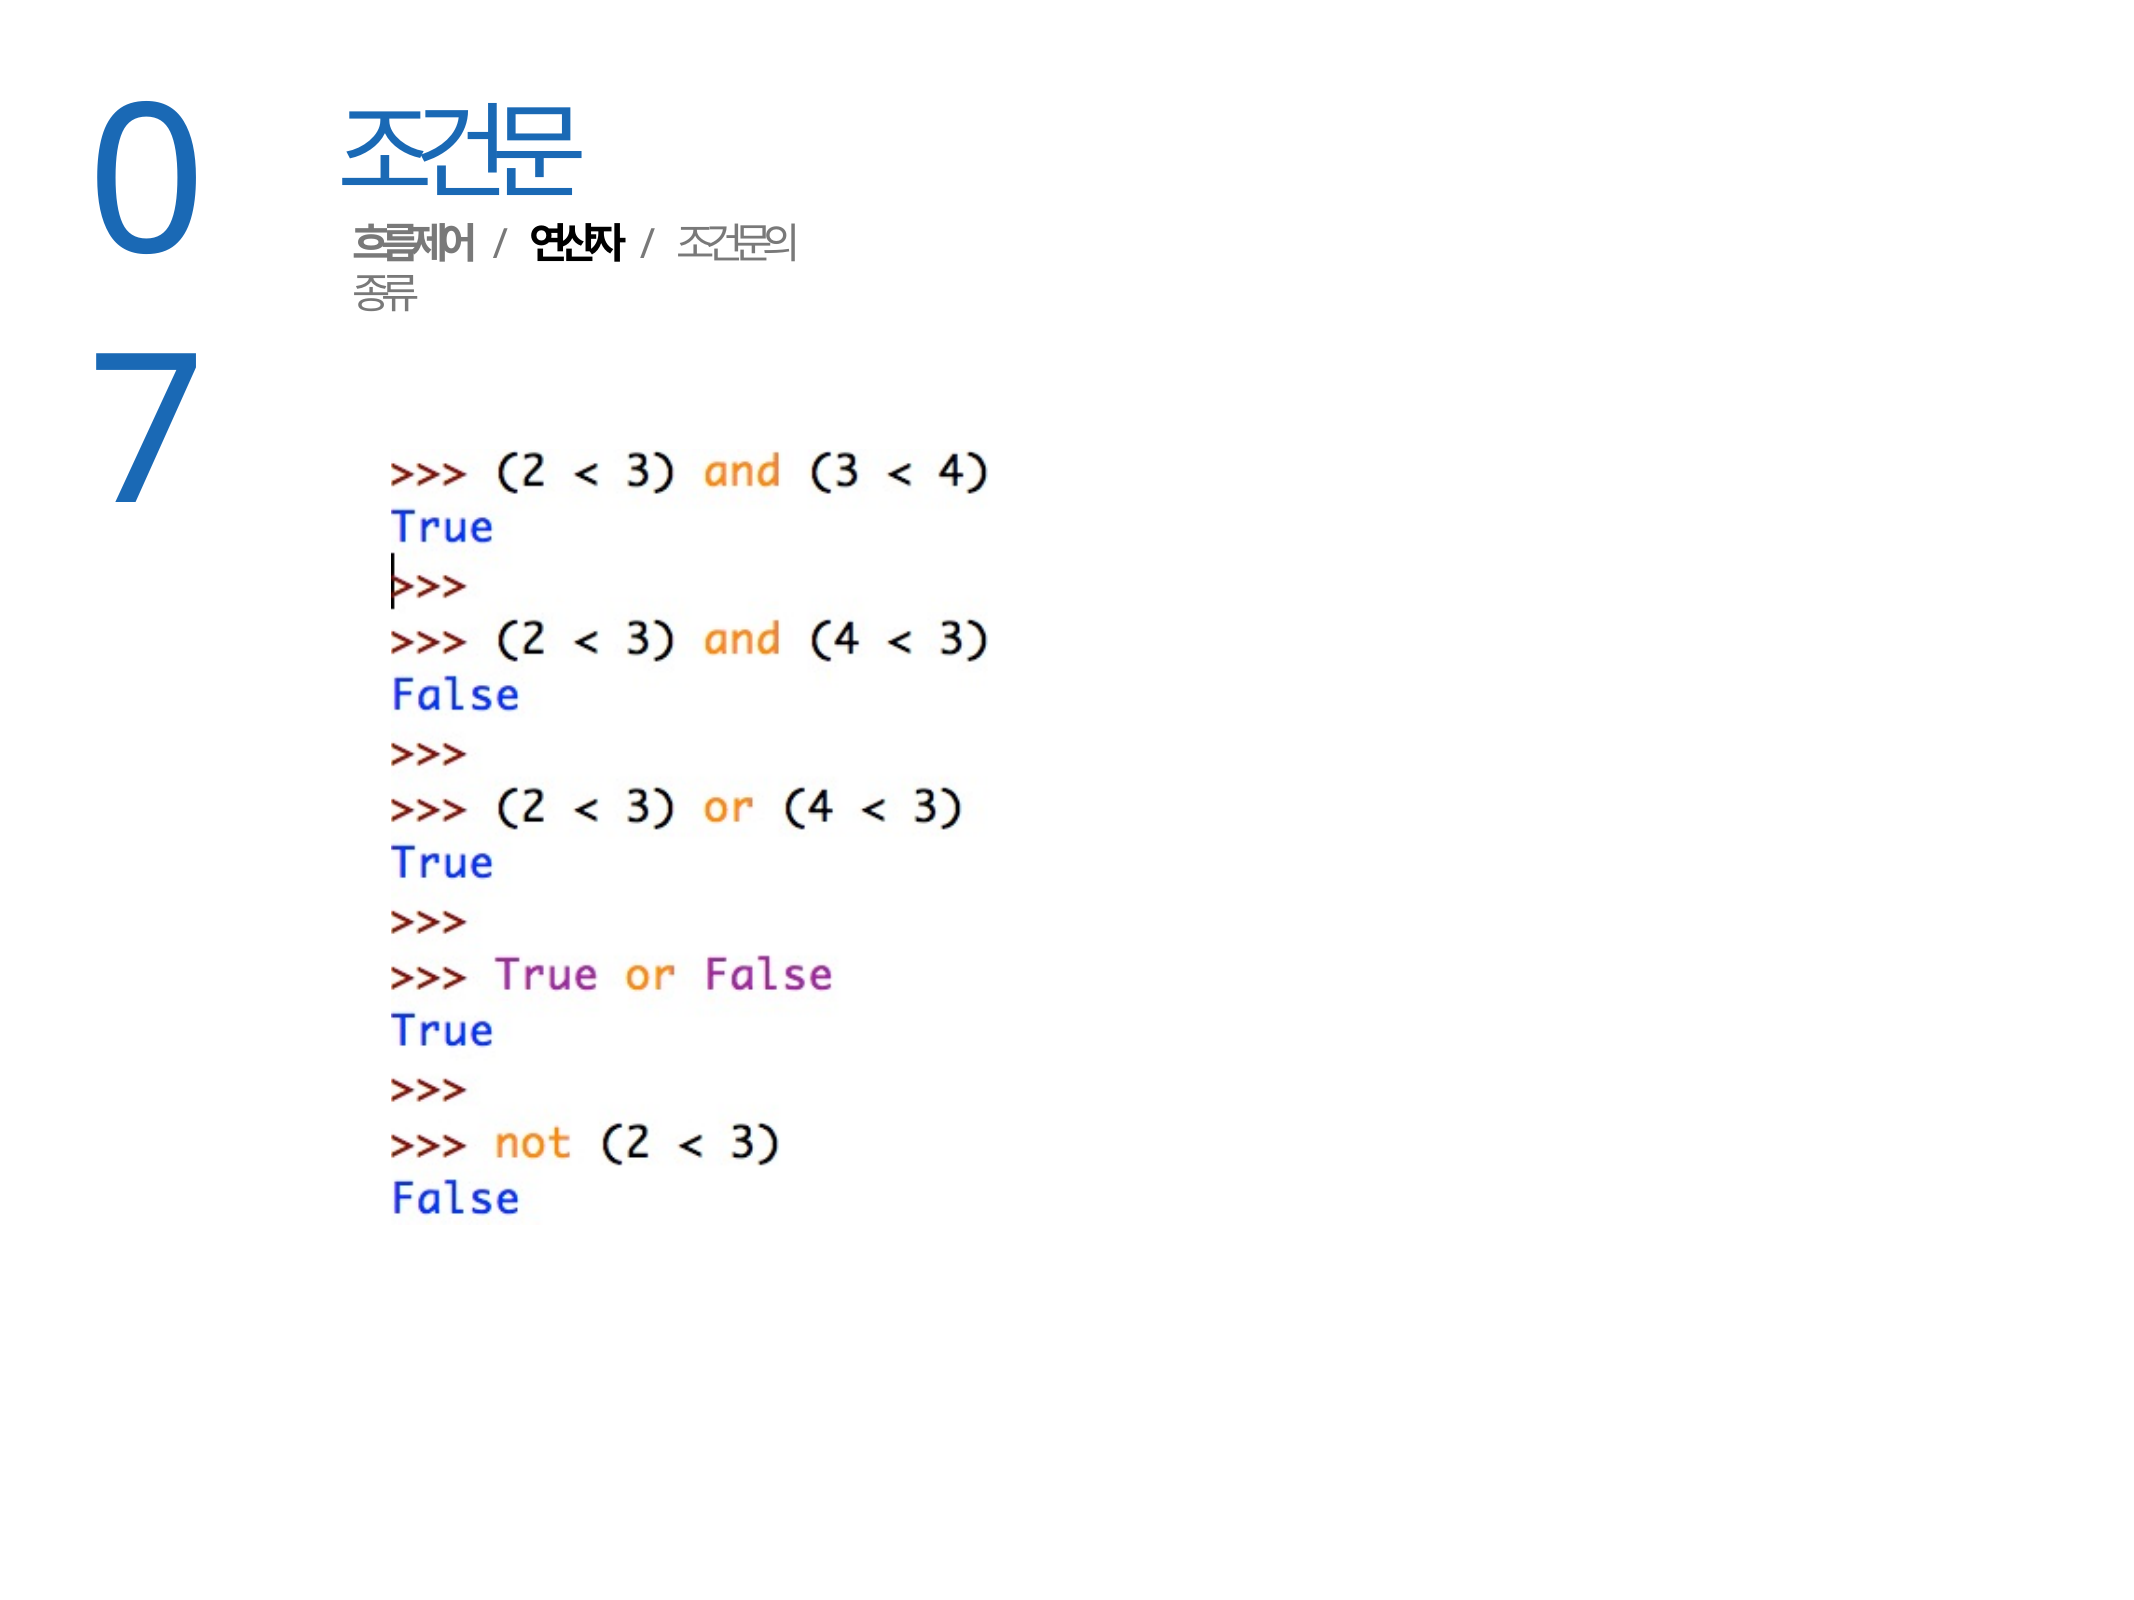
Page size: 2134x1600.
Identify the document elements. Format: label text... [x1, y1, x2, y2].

picture [391, 449, 1055, 1225]
text_box 07 [85, 43, 332, 544]
text_box 조건문 흐름제어 / 연산자 / 조건문의 종류 [335, 85, 861, 317]
